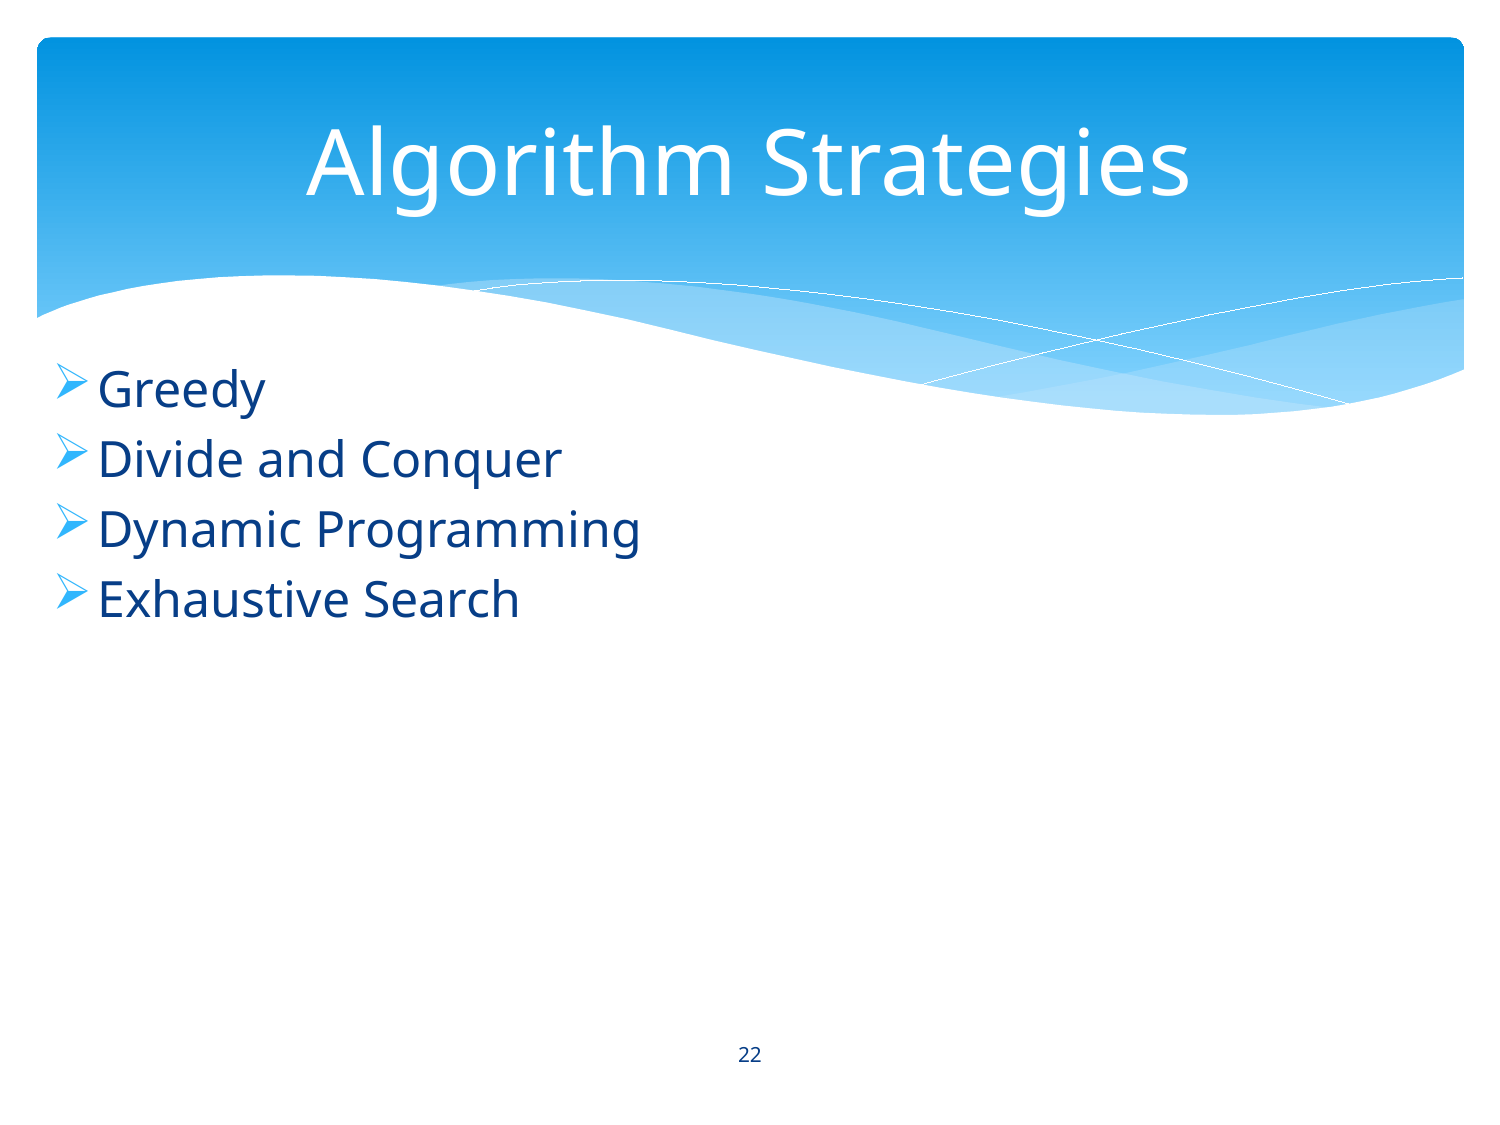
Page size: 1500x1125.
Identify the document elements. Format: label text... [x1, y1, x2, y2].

slide_number 22 [654, 1025, 846, 1086]
list Greedy Divide and Conquer Dynamic Programming Exhaustive Search [37, 350, 1463, 917]
title Algorithm Strategies [75, 55, 1425, 261]
